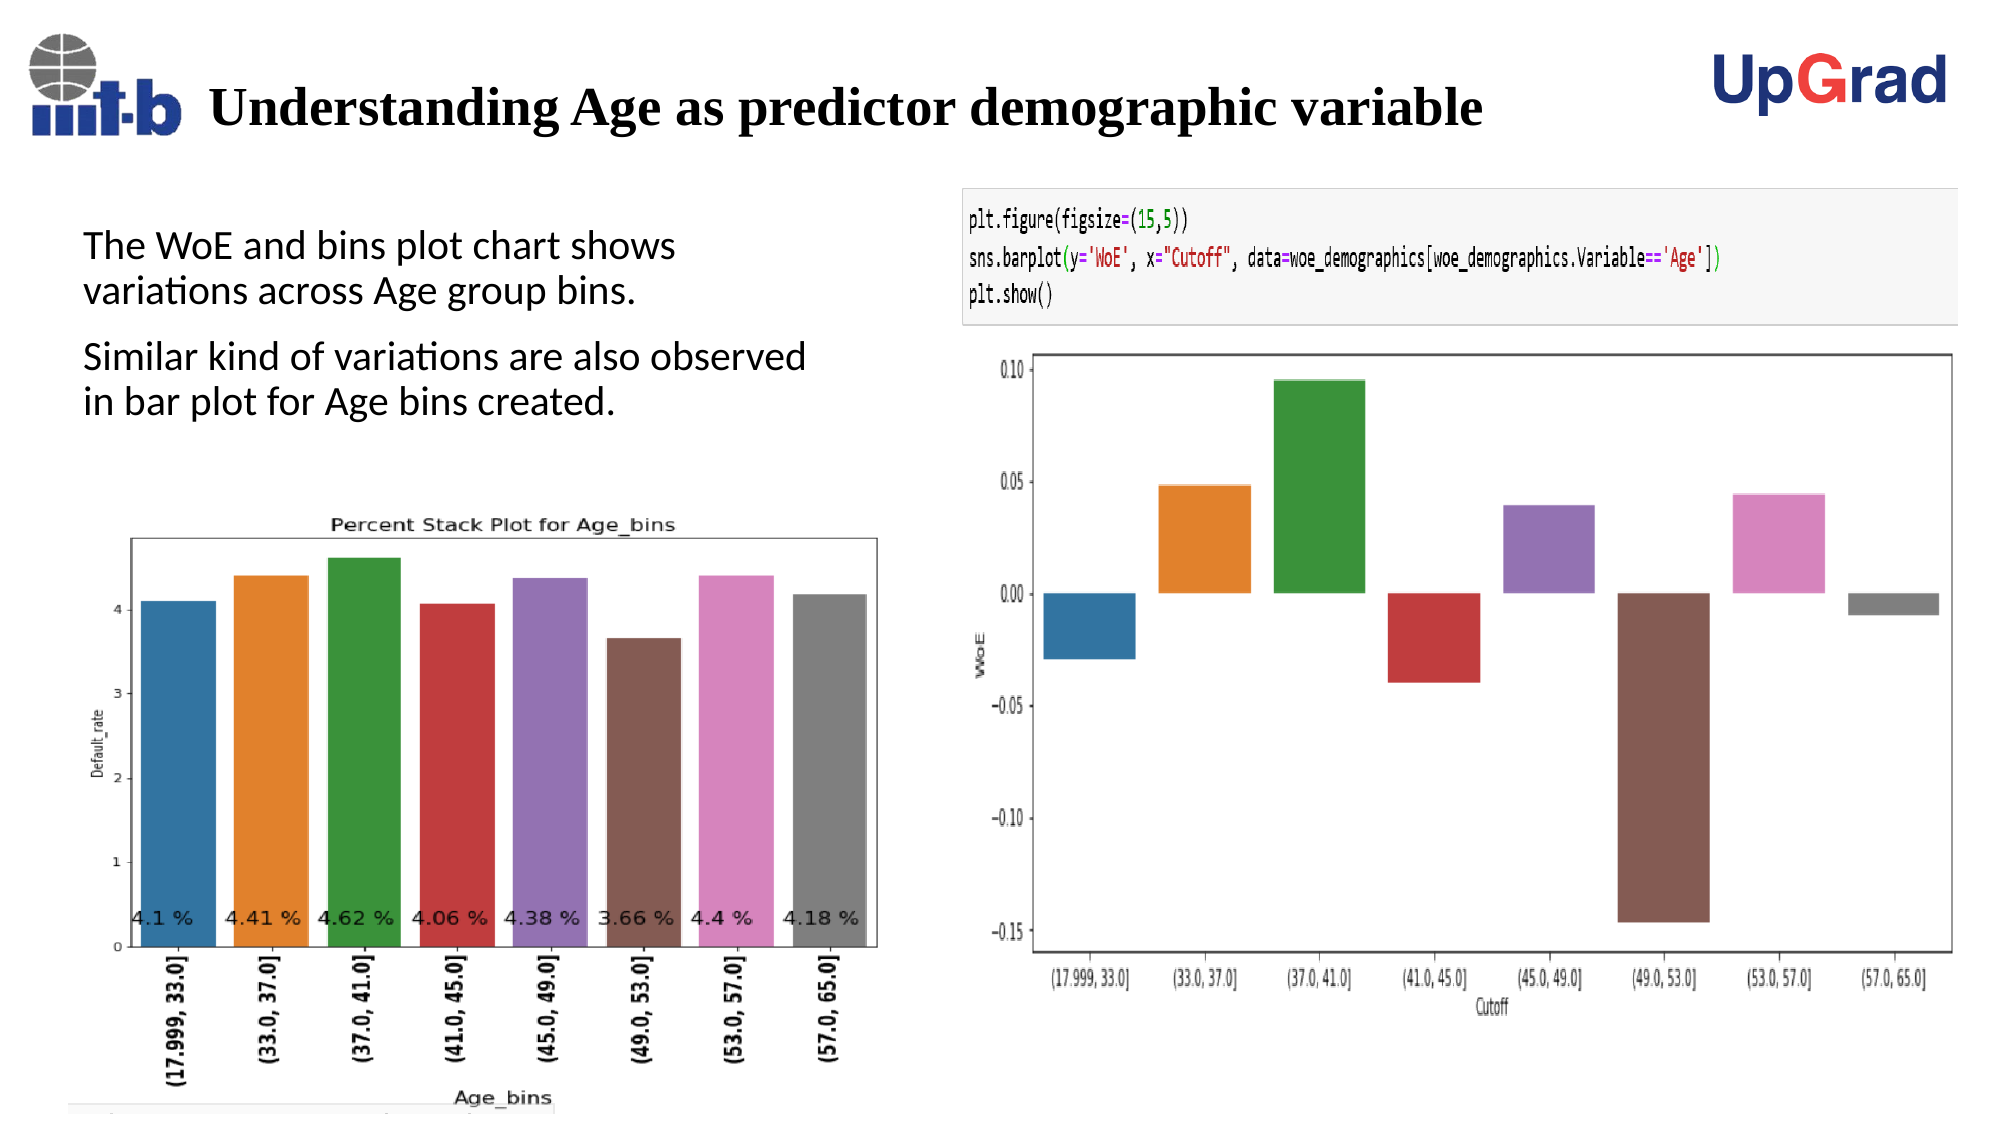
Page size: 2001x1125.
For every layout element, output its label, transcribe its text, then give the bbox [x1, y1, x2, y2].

picture [0, 29, 208, 163]
picture [67, 505, 892, 1114]
picture [957, 188, 1958, 1038]
list The WoE and bins plot chart shows variations across Age group bins. Similar kind of variations are also observed in bar plot for Age bins created. [68, 215, 849, 505]
title Understanding Age as predictor demographic variable [193, 69, 1722, 211]
picture [1714, 53, 1952, 116]
